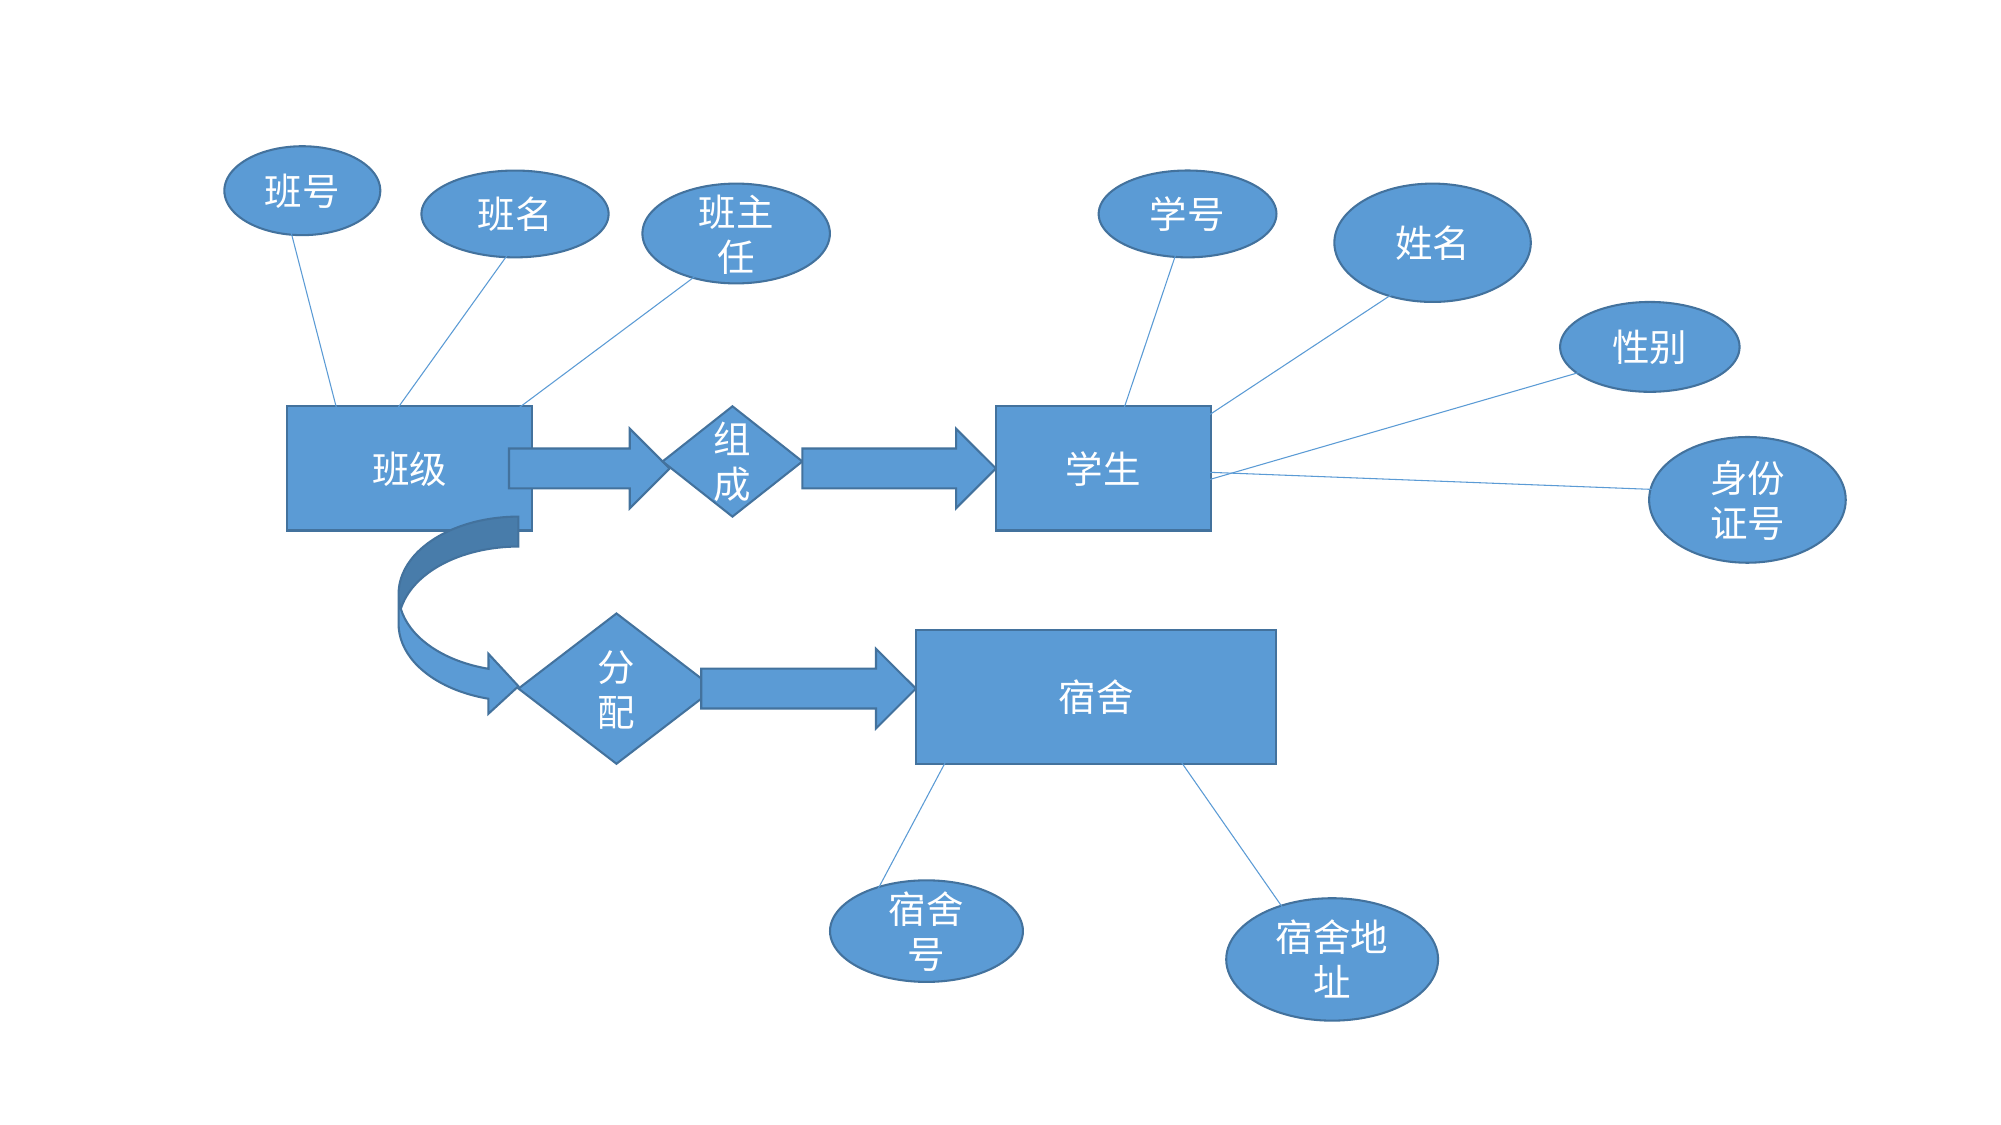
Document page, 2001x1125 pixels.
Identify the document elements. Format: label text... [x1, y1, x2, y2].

text_box 分配 [516, 612, 700, 766]
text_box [1173, 470, 1657, 490]
text_box 组成 [660, 404, 801, 518]
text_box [1162, 360, 1620, 494]
text_box 班名 [420, 169, 610, 259]
text_box 宿舍号 [828, 883, 1024, 983]
text_box 班号 [223, 145, 382, 236]
text_box 宿舍 [915, 629, 1277, 765]
text_box [801, 426, 995, 511]
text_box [287, 217, 344, 434]
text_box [871, 726, 965, 902]
text_box 学号 [1097, 169, 1278, 259]
text_box 性别 [1559, 300, 1741, 393]
text_box [397, 515, 520, 717]
text_box 班级 [286, 405, 533, 532]
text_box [1156, 726, 1289, 917]
text_box 班主任 [641, 182, 831, 285]
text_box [357, 239, 519, 464]
text_box 身份证号 [1648, 435, 1847, 564]
text_box 学生 [995, 405, 1212, 532]
text_box 宿舍地址 [1225, 897, 1440, 1022]
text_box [1115, 228, 1185, 434]
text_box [1169, 263, 1439, 360]
text_box 姓名 [1333, 182, 1532, 303]
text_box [464, 261, 715, 449]
text_box [507, 449, 670, 511]
text_box [700, 646, 915, 726]
